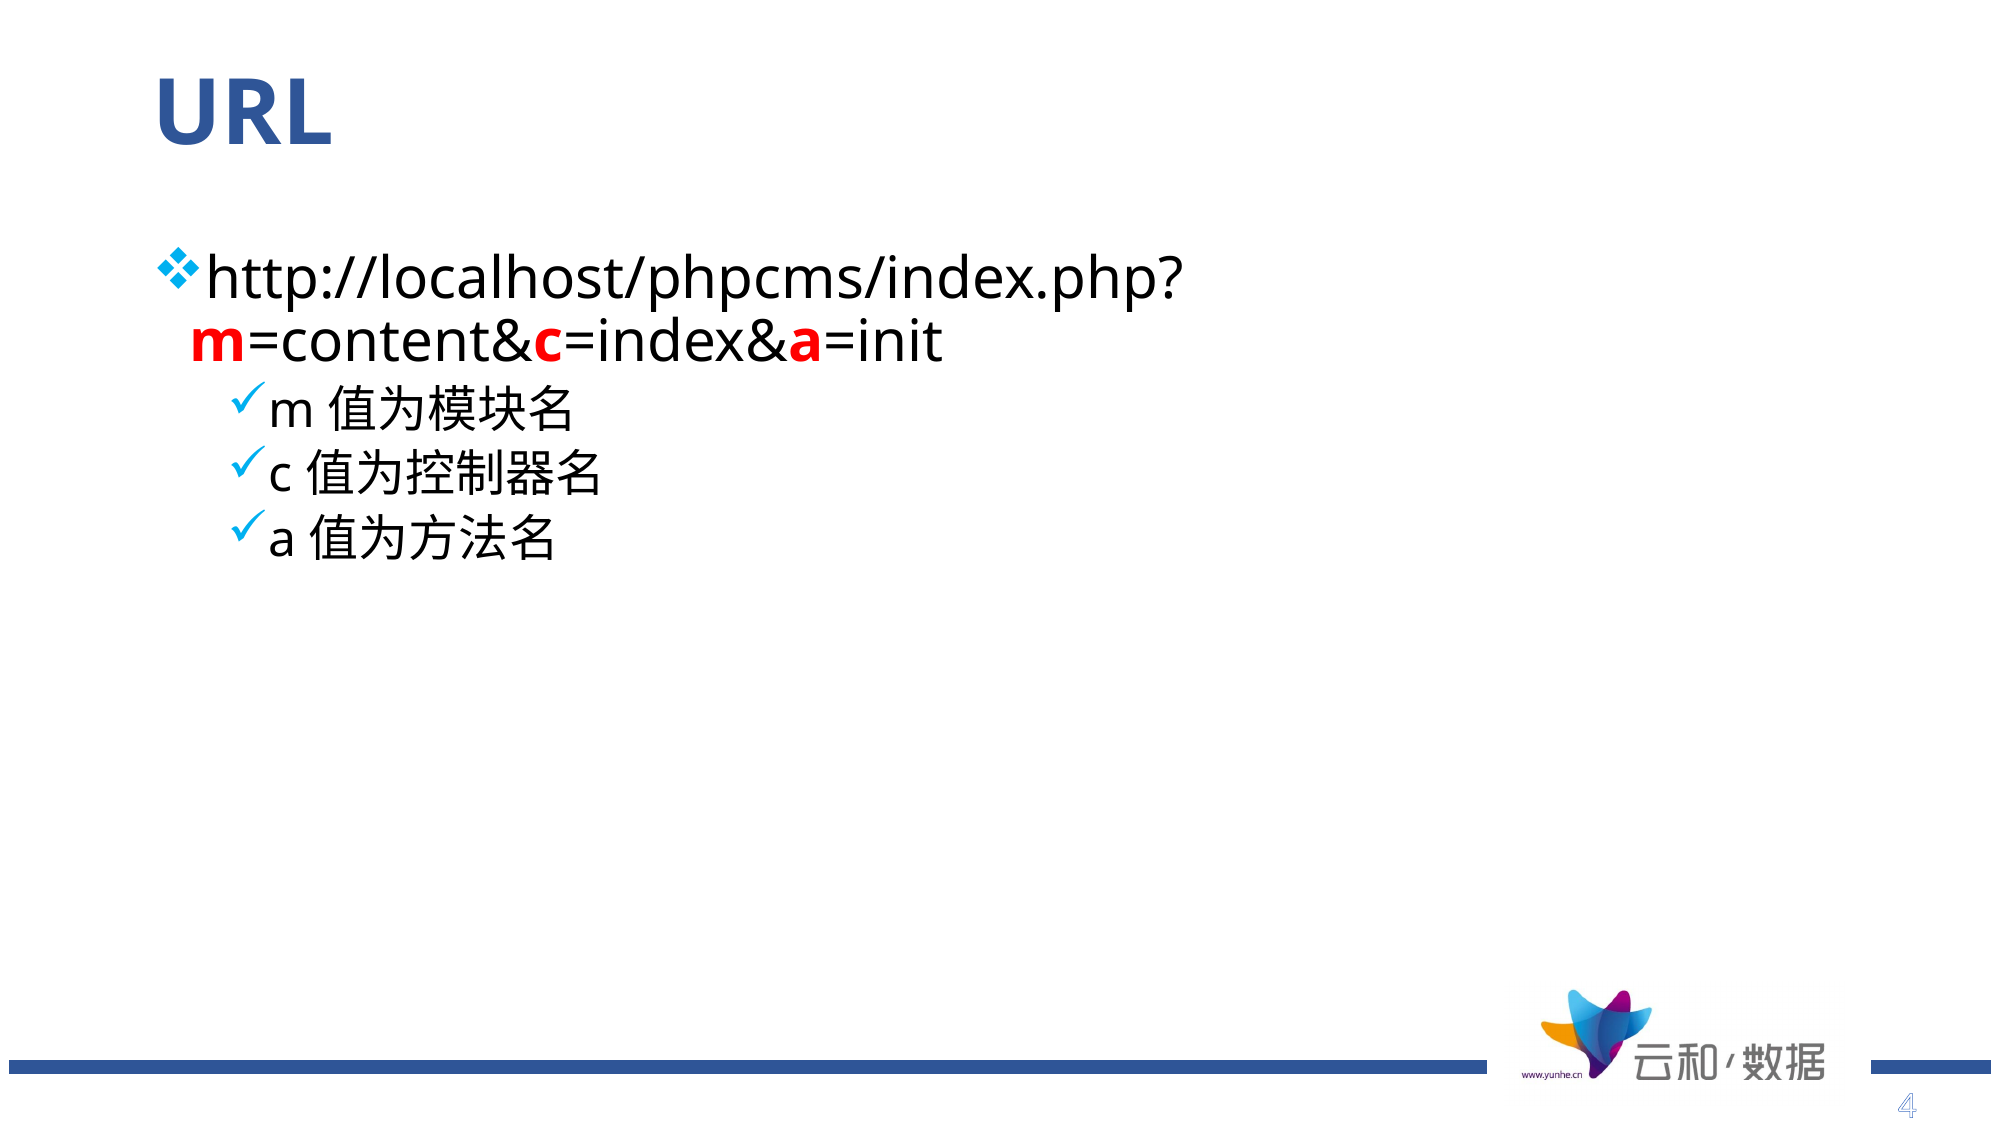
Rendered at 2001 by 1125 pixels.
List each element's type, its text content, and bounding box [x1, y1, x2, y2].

picture [1504, 981, 1845, 1106]
title URL [137, 5, 1863, 224]
list http://localhost/phpcms/index.php?m=content&c=index&a=init m值为模块名 c值为控制器名 a值为方法名 [137, 240, 1863, 955]
